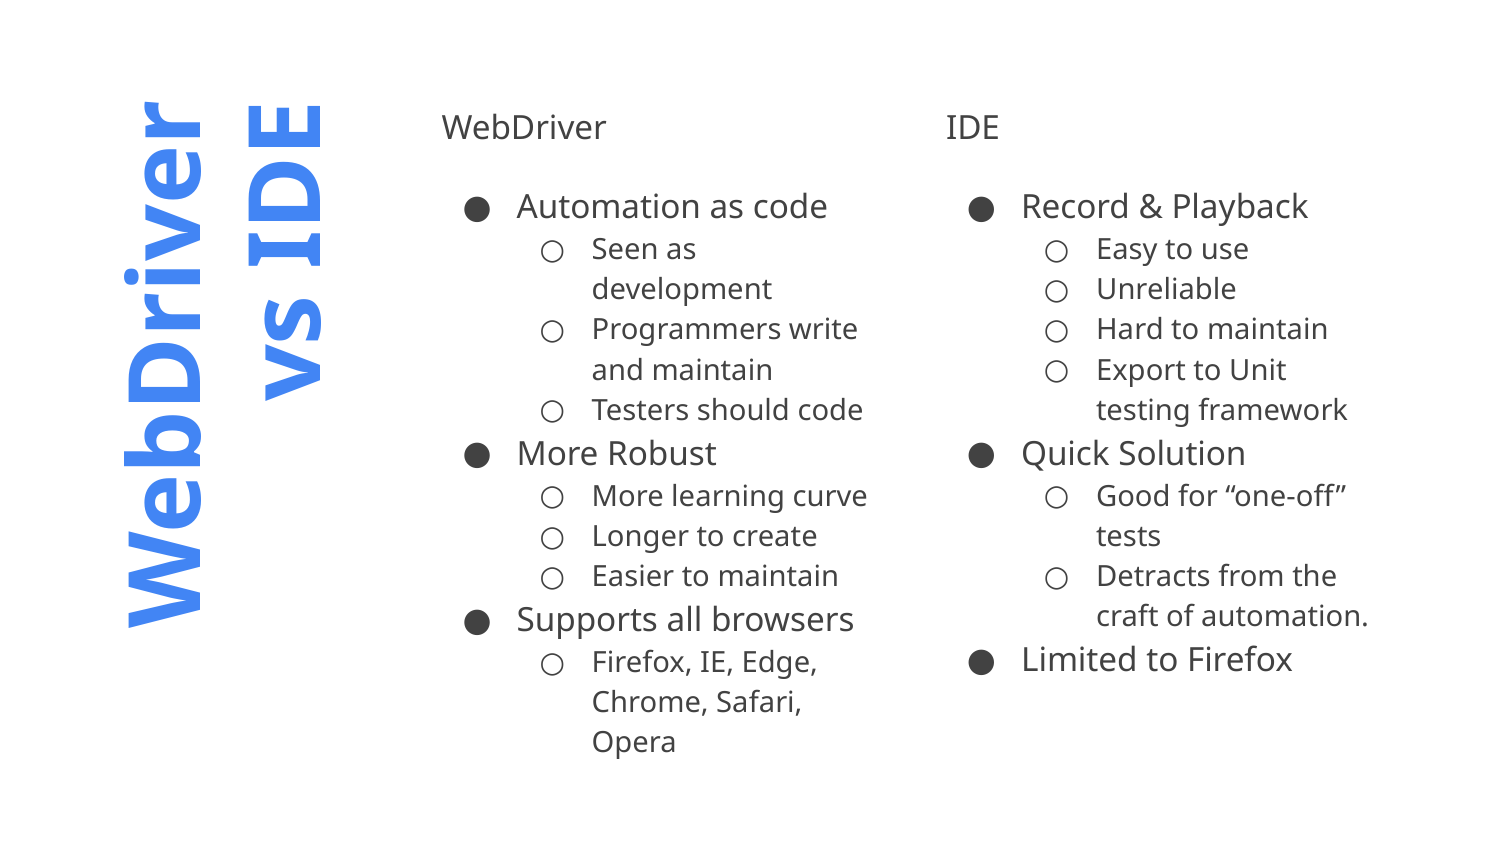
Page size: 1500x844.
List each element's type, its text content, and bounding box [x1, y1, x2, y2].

list IDE Record & Playback Easy to use Unreliable Hard to maintain Export to Unit testing framework Quick Solution Good for “one-off” tests Detracts from the craft of automation. Limited to Firefox [931, 85, 1397, 752]
title WebDriver vs IDE [108, 85, 356, 752]
list WebDriver Automation as code Seen as development Programmers write and maintain Testers should code More Robust More learning curve Longer to create Easier to maintain Supports all browsers Firefox, IE, Edge, Chrome, Safari, Opera [426, 85, 893, 752]
